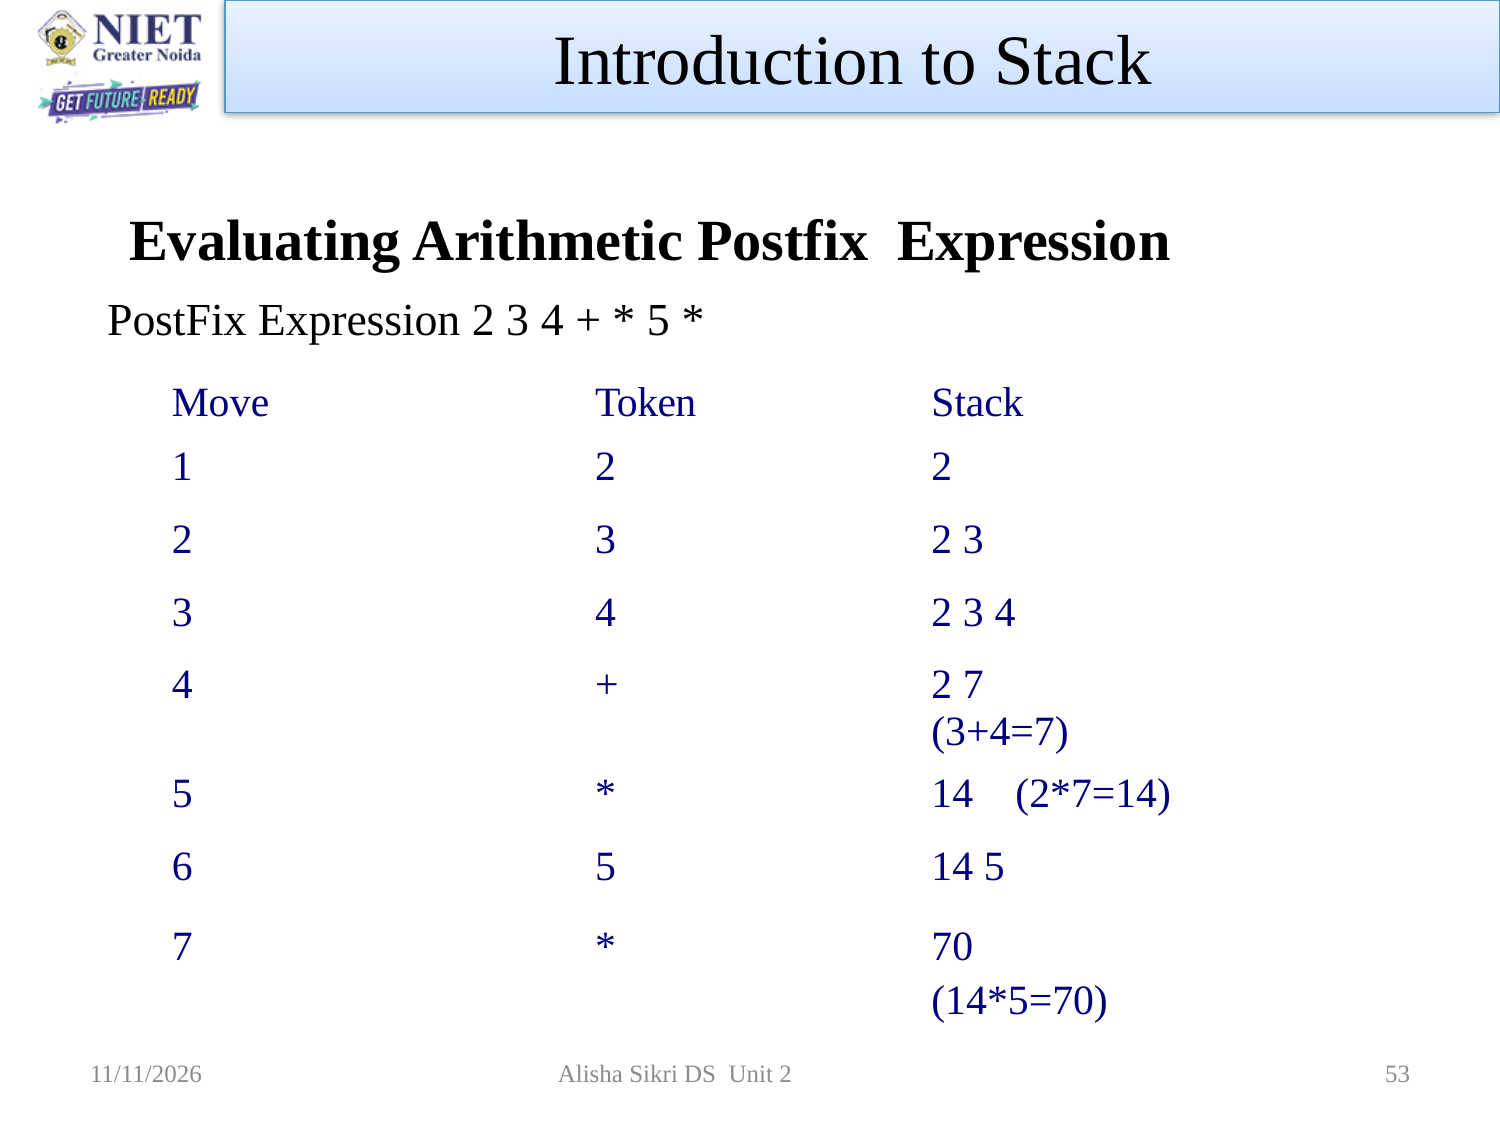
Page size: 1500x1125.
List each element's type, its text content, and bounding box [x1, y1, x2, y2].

table_cell 2 [801, 435, 1178, 507]
table_cell + [424, 653, 801, 762]
text_box Introduction to Stack [238, 0, 1500, 113]
table_cell * [424, 762, 801, 835]
table_cell 5 [167, 762, 424, 835]
table_cell 6 [167, 835, 424, 907]
table_cell 3 [424, 507, 801, 580]
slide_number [75, 1042, 425, 1103]
table_header Token [424, 375, 801, 435]
table_cell * [424, 907, 801, 1023]
title Evaluating Arithmetic Postfix Expression [37, 120, 1262, 320]
table_cell 14 5 [801, 835, 1178, 907]
table_cell 2 3 4 [801, 580, 1178, 653]
table_cell 4 [167, 653, 424, 762]
footer Alisha Sikri DS Unit 2 [512, 1042, 988, 1103]
table_cell 4 [424, 580, 801, 653]
table_header Stack [801, 375, 1178, 435]
slide_number 53 [1074, 1042, 1425, 1103]
table_cell 3 [167, 580, 424, 653]
table_cell 70 (14*5=70) [801, 907, 1178, 1023]
text_box PostFix Expression 2 3 4 + * 5 * [105, 288, 750, 346]
table_cell 1 [167, 435, 424, 507]
picture [0, 0, 238, 135]
table_cell 5 [424, 835, 801, 907]
table_cell 2 [167, 507, 424, 580]
table_cell 2 7 (3+4=7) [801, 653, 1178, 762]
table_cell 2 [424, 435, 801, 507]
table_cell 7 [167, 907, 424, 1023]
table_header Move [167, 375, 424, 435]
table_cell 14 (2*7=14) [801, 762, 1178, 835]
table_cell 2 3 [801, 507, 1178, 580]
